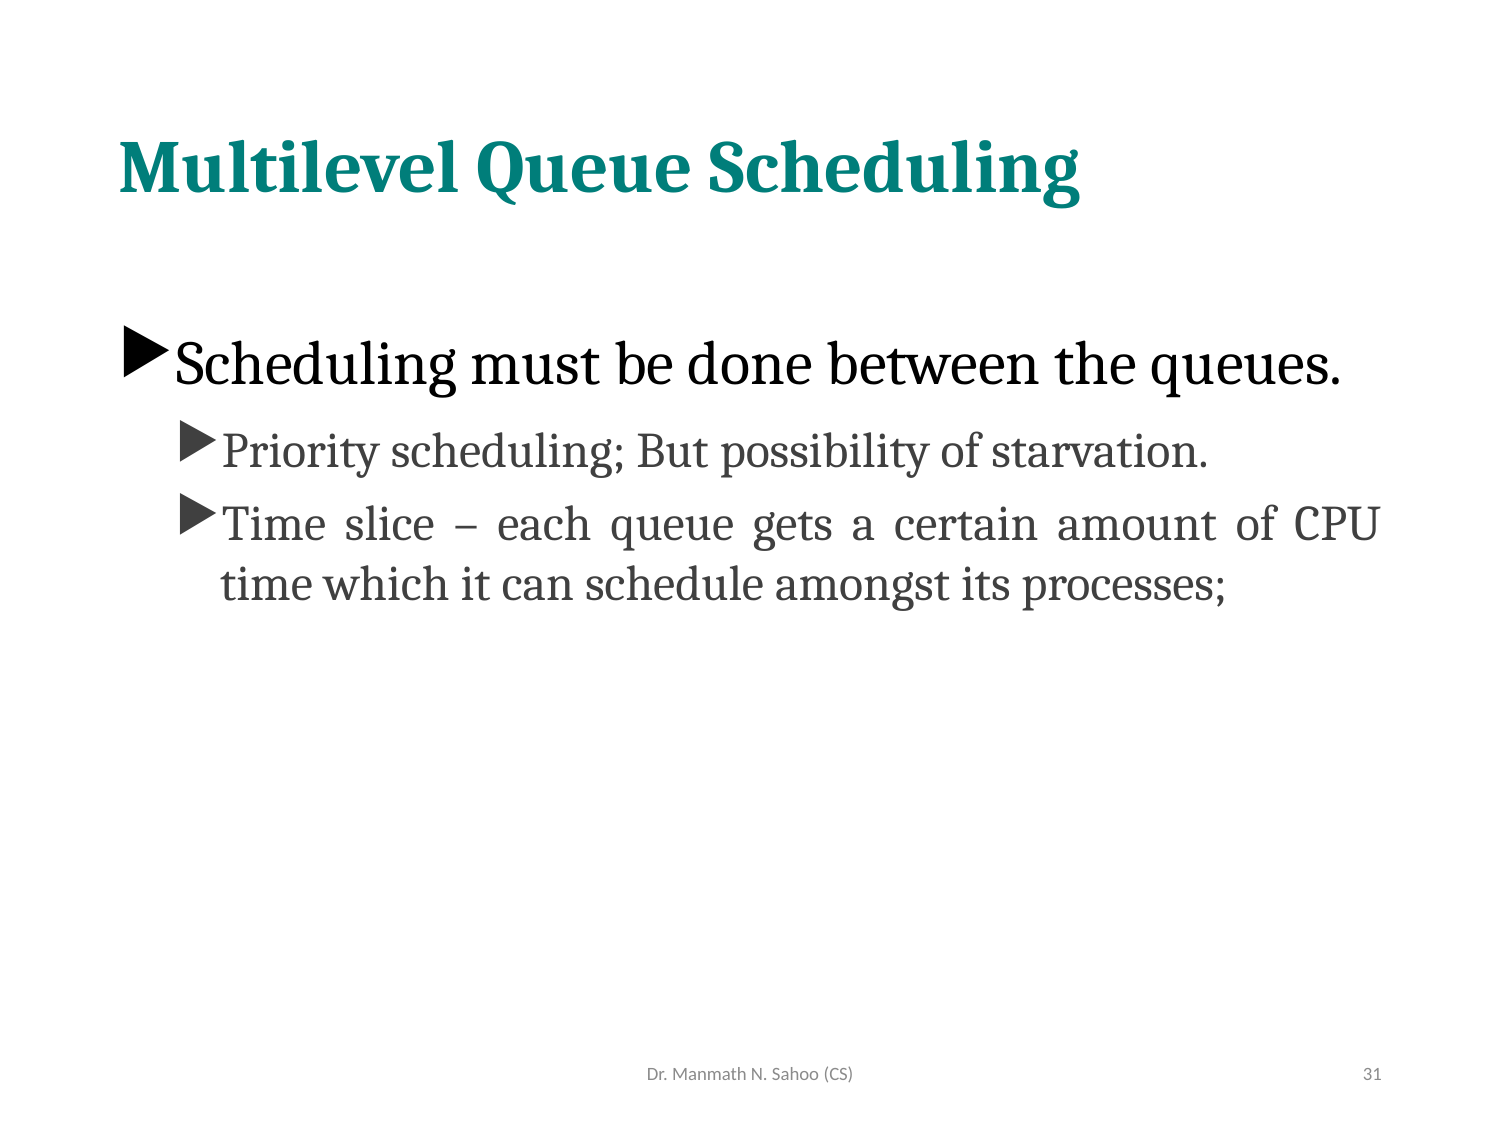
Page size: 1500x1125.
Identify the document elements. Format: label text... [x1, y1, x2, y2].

list Scheduling must be done between the queues. Priority scheduling; But possibility of starvation. Time slice – each queue gets a certain amount of CPU time which it can schedule amongst its processes; [103, 299, 1397, 1014]
slide_number 31 [1059, 1042, 1397, 1103]
footer Dr. Manmath N. Sahoo (CS) [496, 1042, 1004, 1103]
title Multilevel Queue Scheduling [103, 59, 1397, 278]
